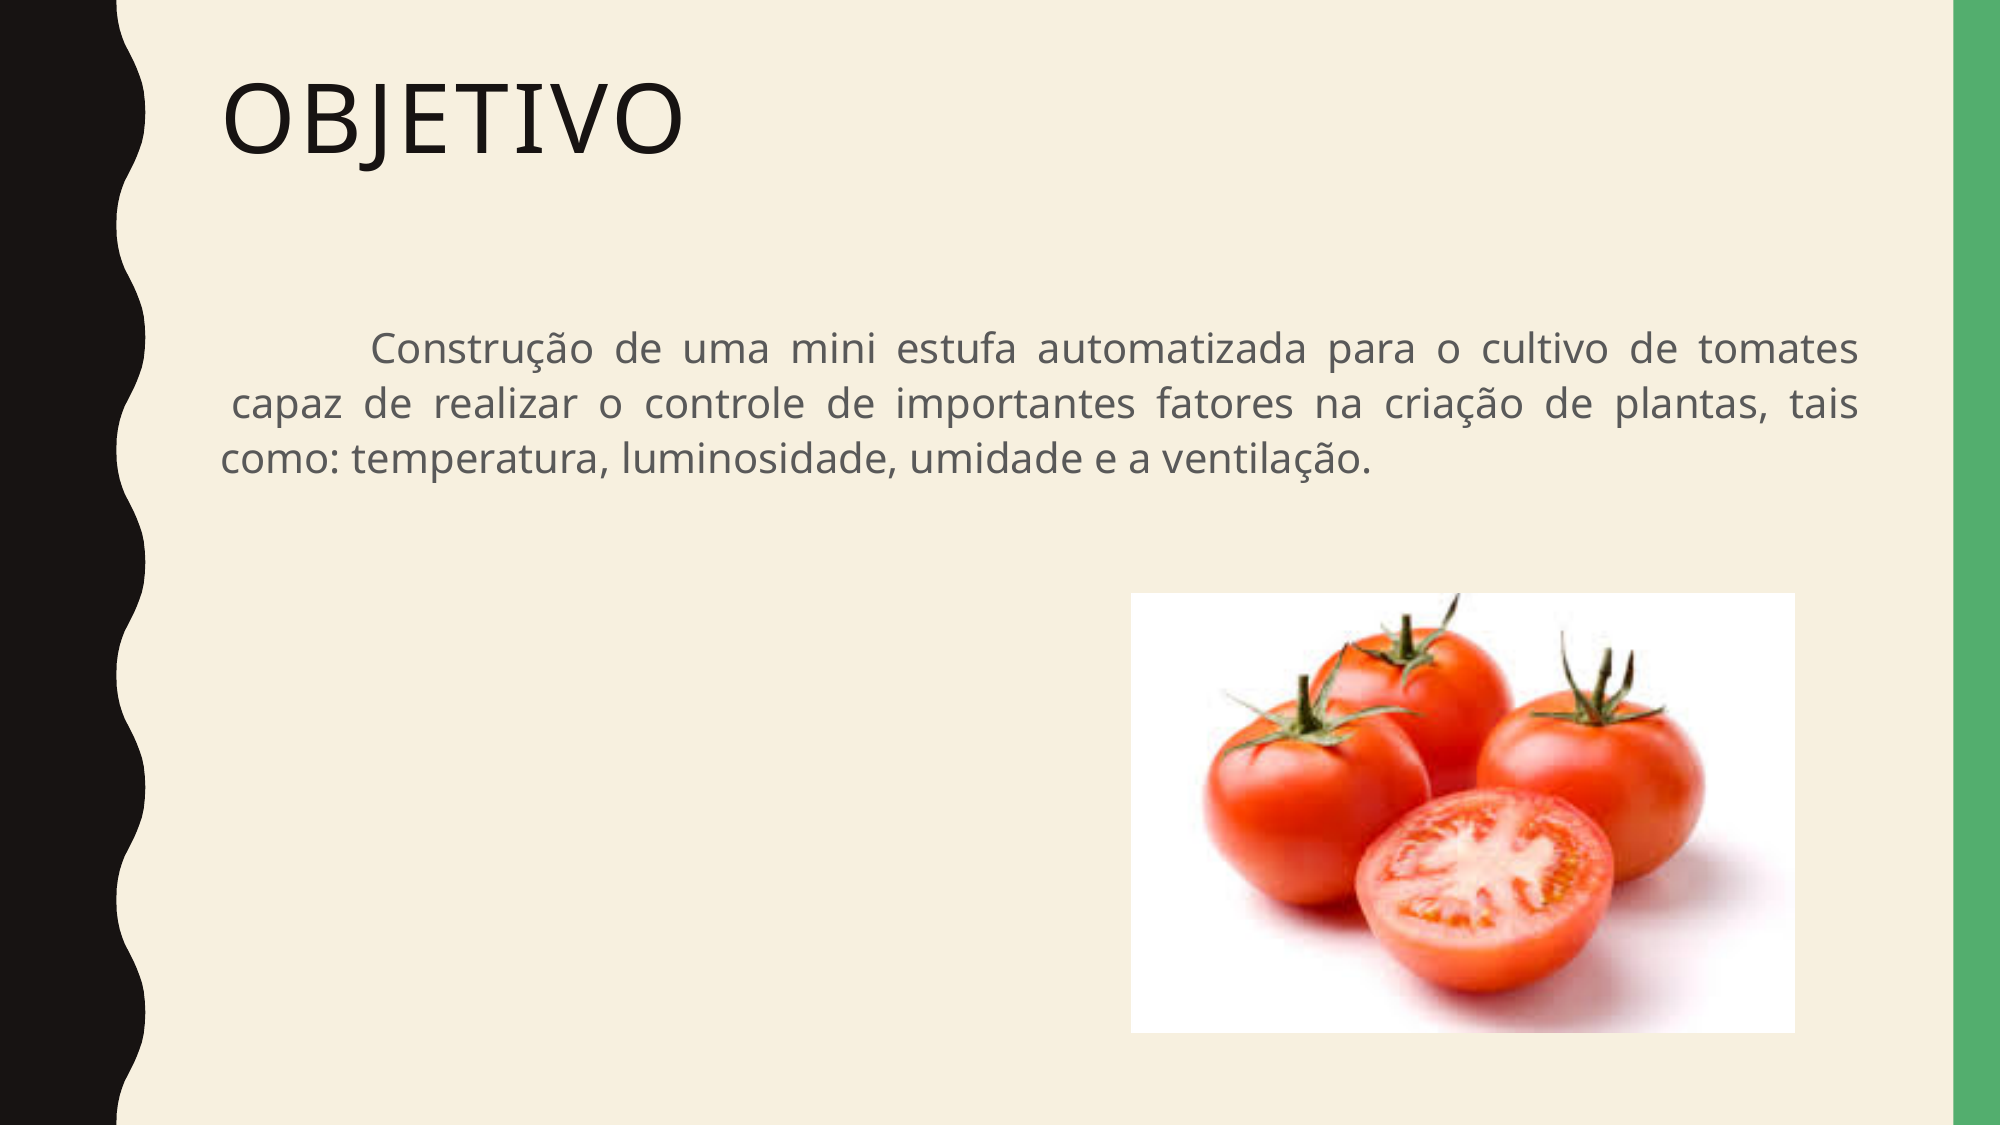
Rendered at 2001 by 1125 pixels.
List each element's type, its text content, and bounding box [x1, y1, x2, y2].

list Construção de uma mini estufa automatizada para o cultivo de tomates capaz de realizar o controle de importantes fatores na criação de plantas, tais como: temperatura, luminosidade, umidade e a ventilação. [205, 309, 1875, 1033]
picture [1131, 593, 1795, 1033]
title OBJETIVO [205, 62, 1875, 183]
